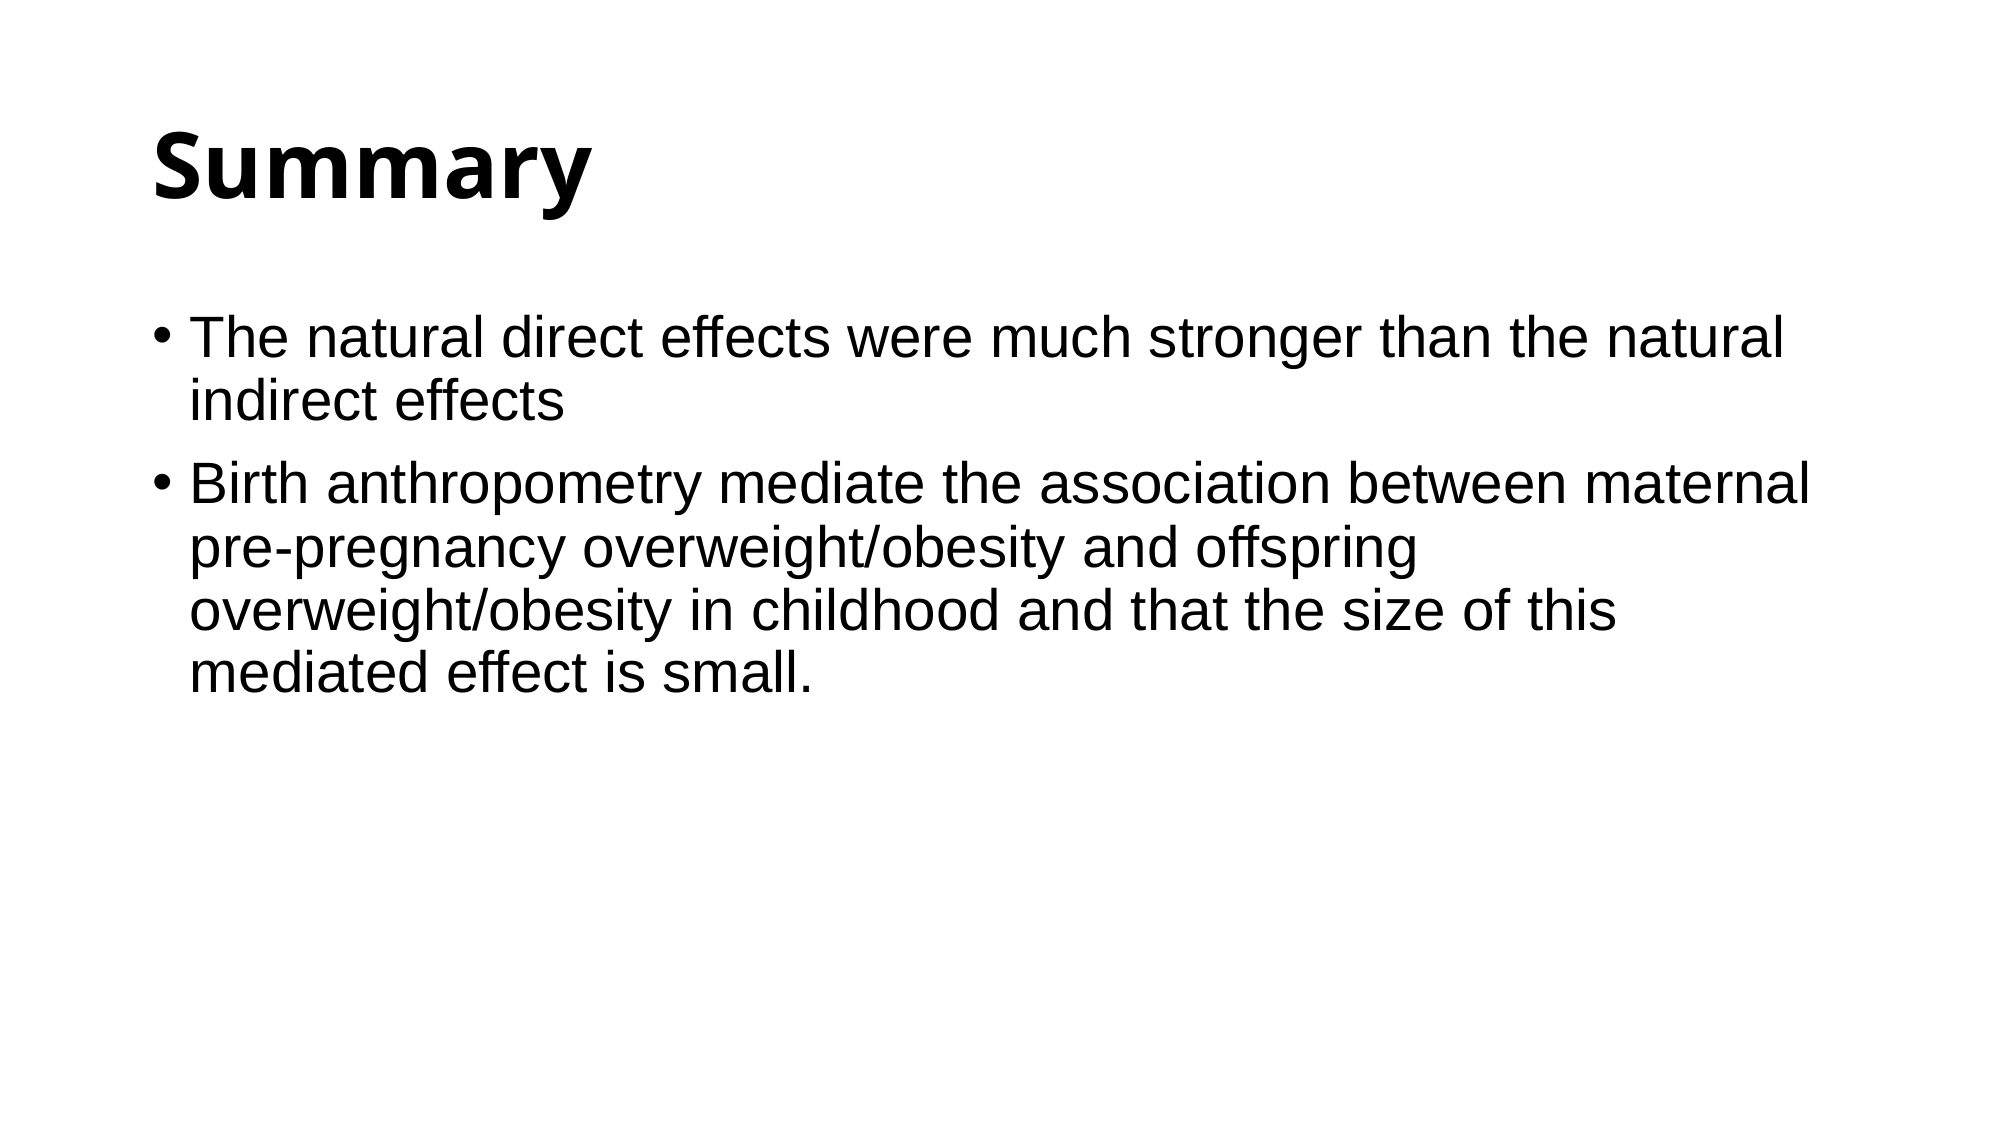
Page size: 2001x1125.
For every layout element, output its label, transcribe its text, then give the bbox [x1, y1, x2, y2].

title Summary [137, 59, 1863, 278]
list The natural direct effects were much stronger than the natural indirect effects Birth anthropometry mediate the association between maternal pre-pregnancy overweight/obesity and offspring overweight/obesity in childhood and that the size of this mediated effect is small. [137, 299, 1863, 1014]
